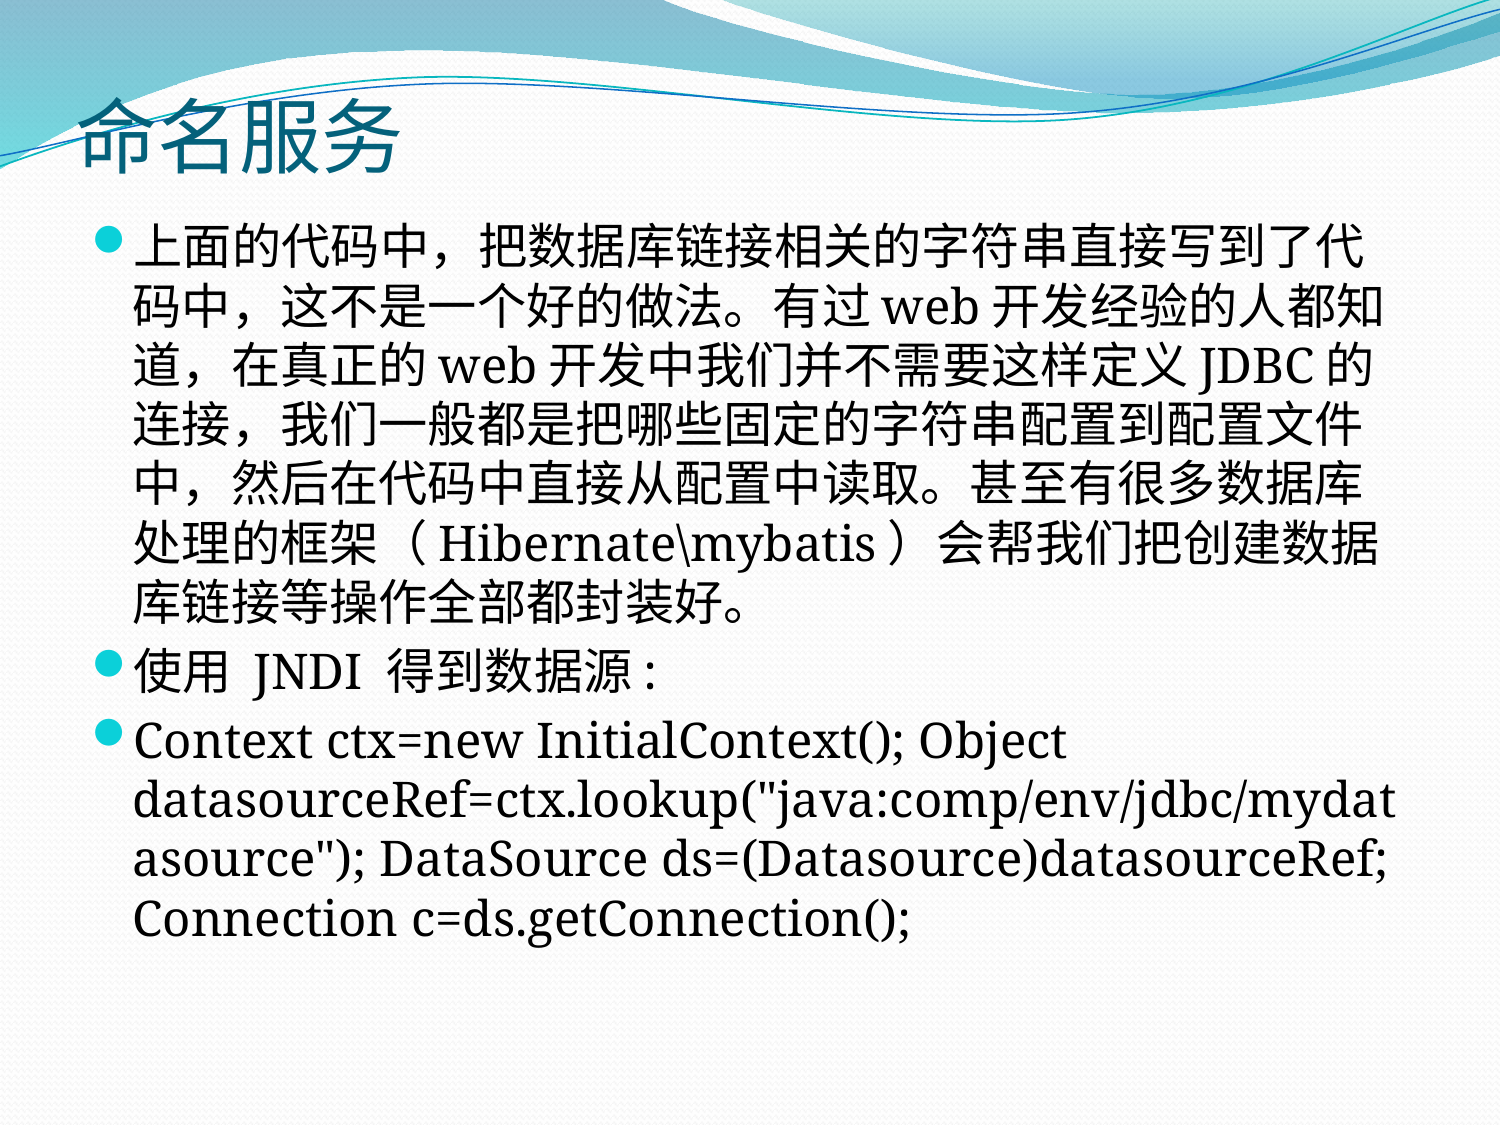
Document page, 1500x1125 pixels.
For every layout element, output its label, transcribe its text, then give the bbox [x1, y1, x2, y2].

title 命名服务 [75, 78, 1425, 185]
list 上面的代码中，把数据库链接相关的字符串直接写到了代码中，这不是一个好的做法。有过web开发经验的人都知道，在真正的web开发中我们并不需要这样定义JDBC的连接，我们一般都是把哪些固定的字符串配置到配置文件中，然后在代码中直接从配置中读取。甚至有很多数据库处理的框架（Hibernate\mybatis）会帮我们把创建数据库链接等操作全部都封装好。 使用 JNDI 得到数据源: Context ctx=new InitialContext(); Object datasourceRef=ctx.lookup("java:comp/env/jdbc/mydatasource"); DataSource ds=(Datasource)datasourceRef; Connection c=ds.getConnection(); [76, 208, 1427, 976]
